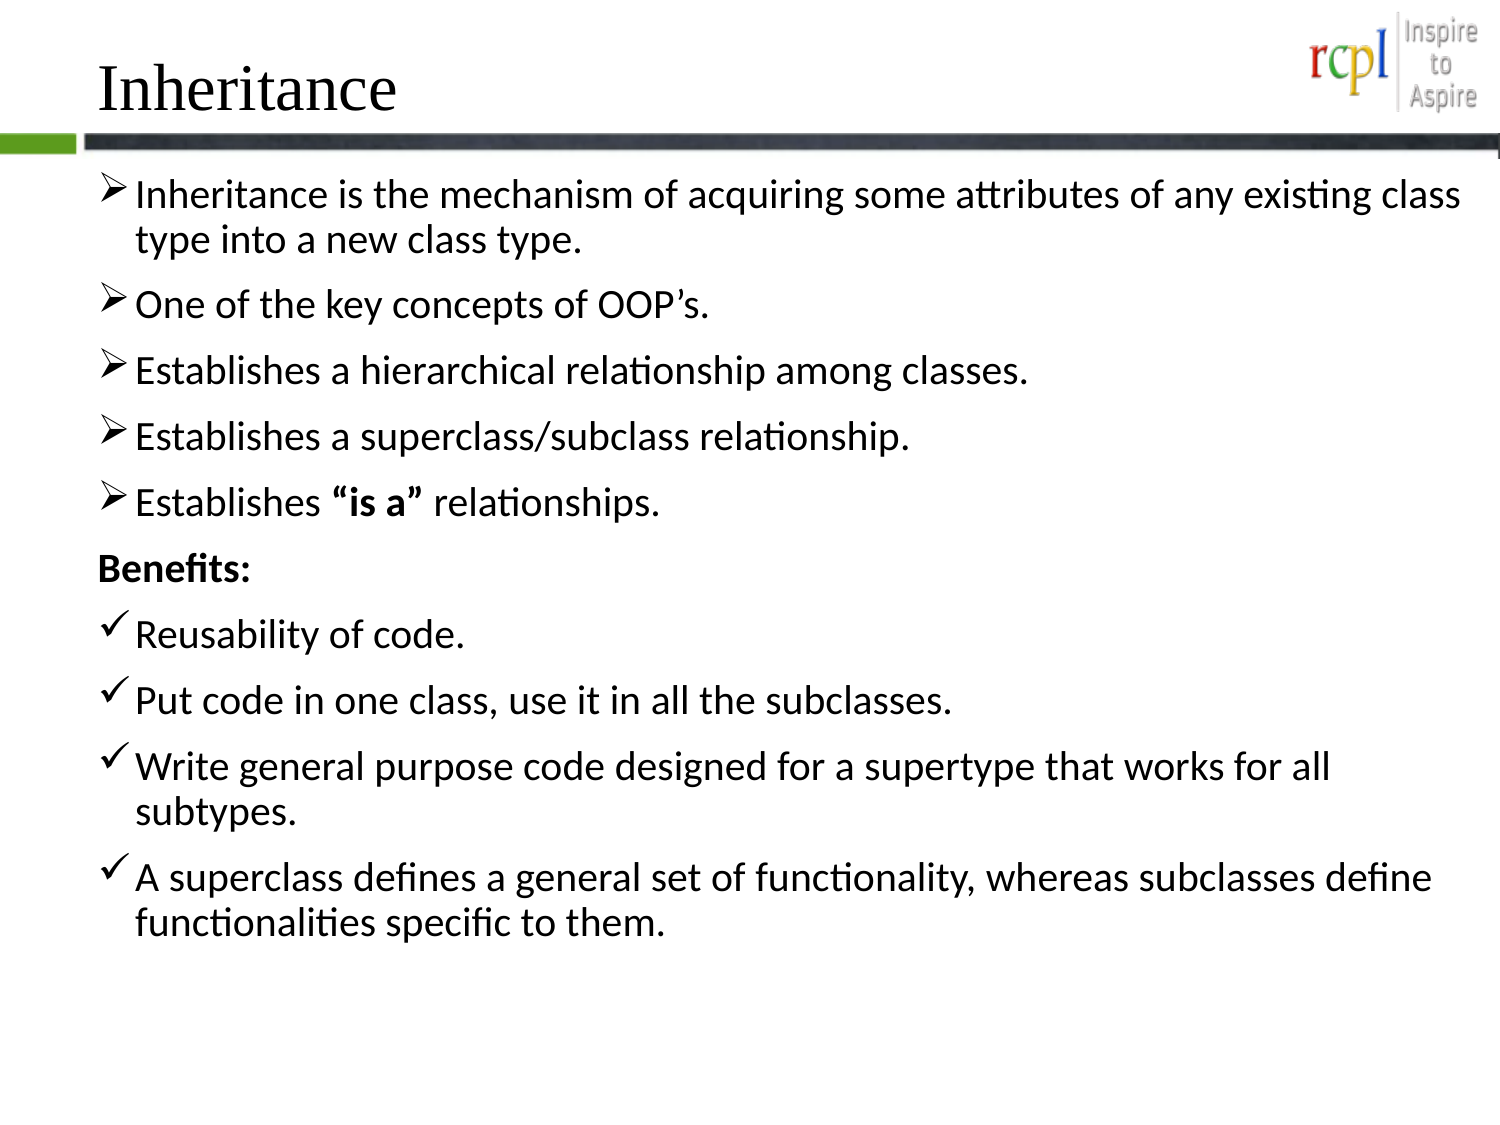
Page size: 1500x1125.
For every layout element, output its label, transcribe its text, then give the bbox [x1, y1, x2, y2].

list Inheritance is the mechanism of acquiring some attributes of any existing class type into a new class type. One of the key concepts of OOP’s. Establishes a hierarchical relationship among classes. Establishes a superclass/subclass relationship. Establishes “is a” relationships. Benefits: Reusability of code. Put code in one class, use it in all the subclasses. Write general purpose code designed for a supertype that works for all subtypes. A superclass defines a general set of functionality, whereas subclasses define functionalities specific to them. [82, 164, 1478, 1070]
title Inheritance [82, 57, 1294, 121]
picture [0, 0, 1500, 159]
